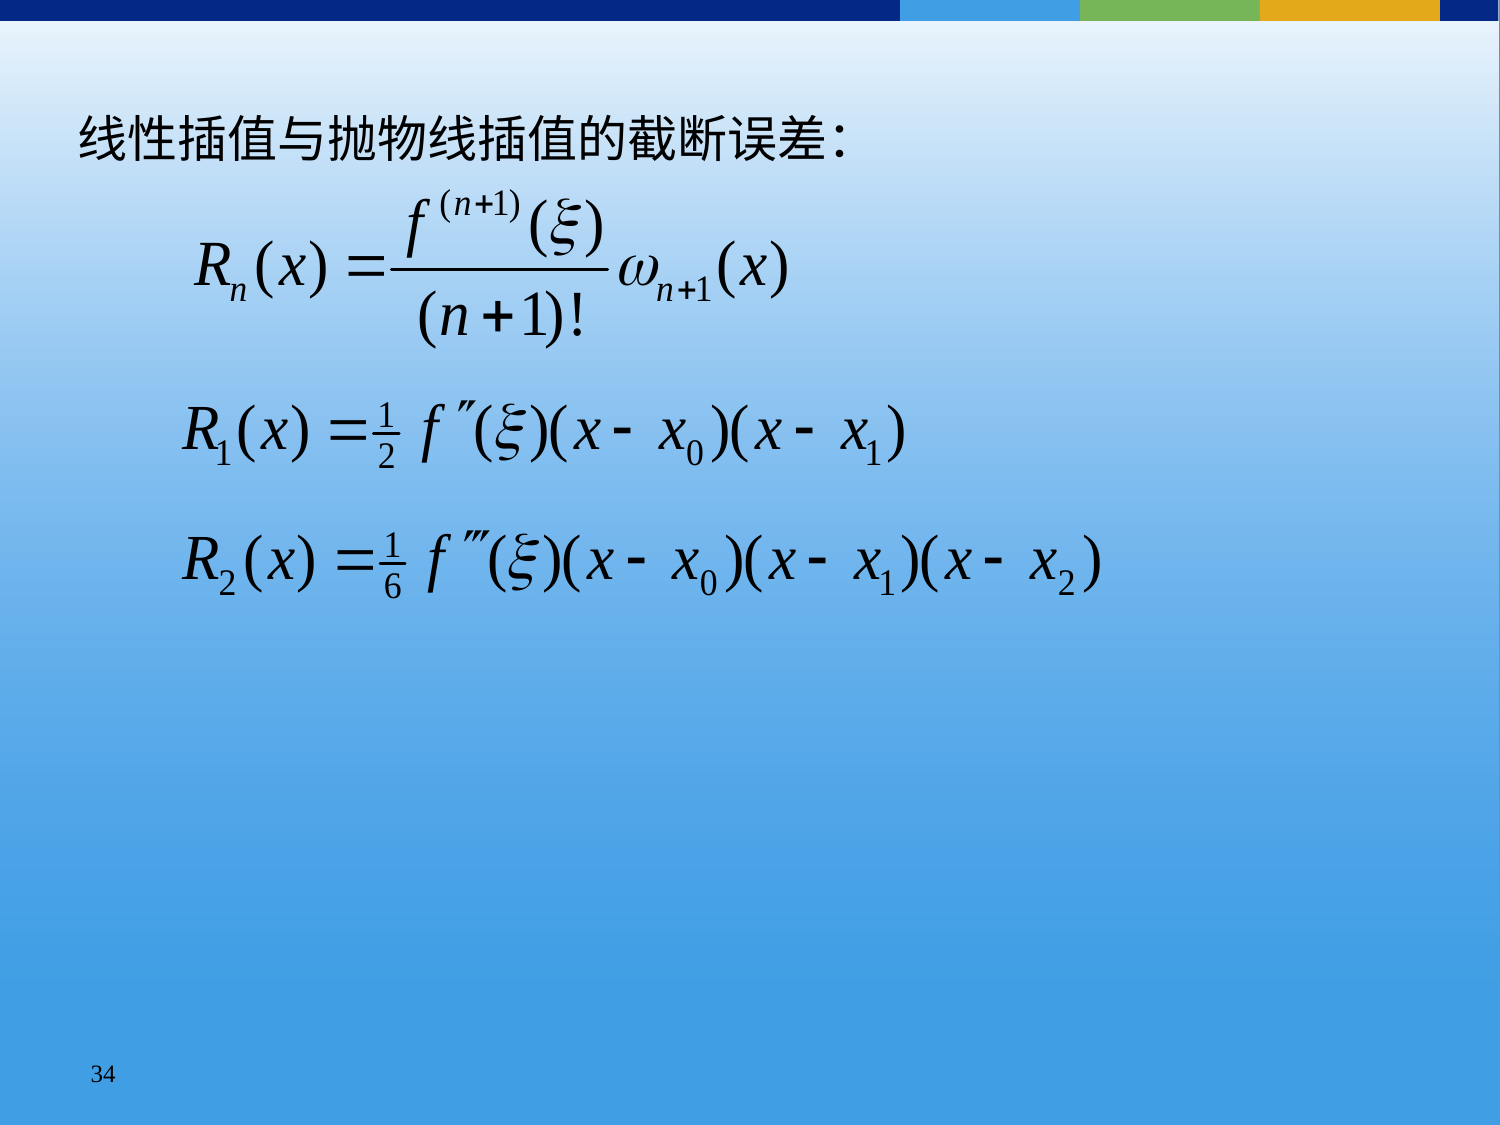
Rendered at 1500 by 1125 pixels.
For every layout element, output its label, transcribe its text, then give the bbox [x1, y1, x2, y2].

text_box 线性插值与抛物线插值的截断误差： [62, 99, 1022, 188]
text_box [170, 514, 1115, 613]
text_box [182, 172, 801, 361]
slide_number 34 [75, 1042, 426, 1103]
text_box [170, 384, 917, 483]
